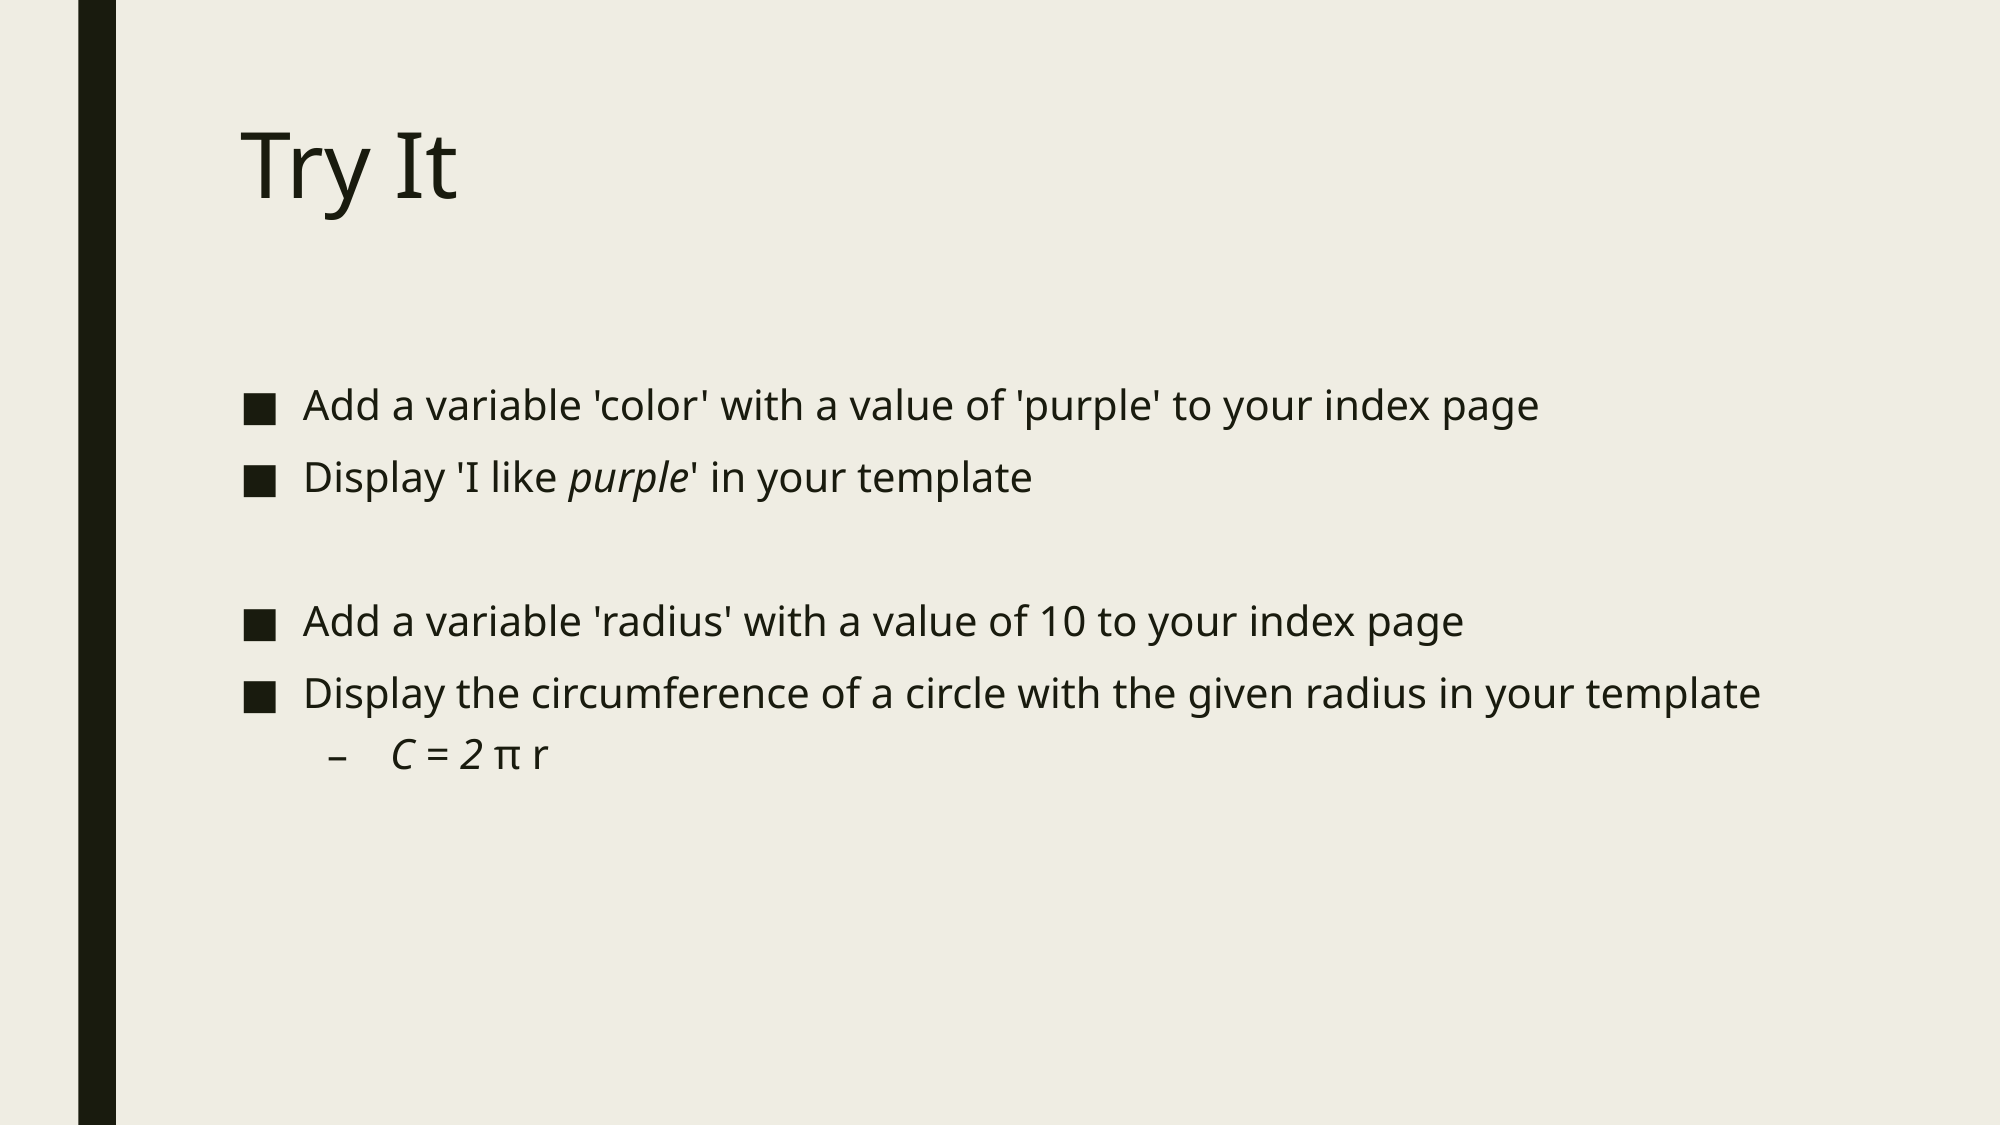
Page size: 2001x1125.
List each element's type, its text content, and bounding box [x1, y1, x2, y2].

title Try It [225, 112, 1800, 357]
list Add a variable 'color' with a value of 'purple' to your index page Display 'I like purple' in your template Add a variable 'radius' with a value of 10 to your index page Display the circumference of a circle with the given radius in your template C = 2 π r [225, 375, 1800, 963]
